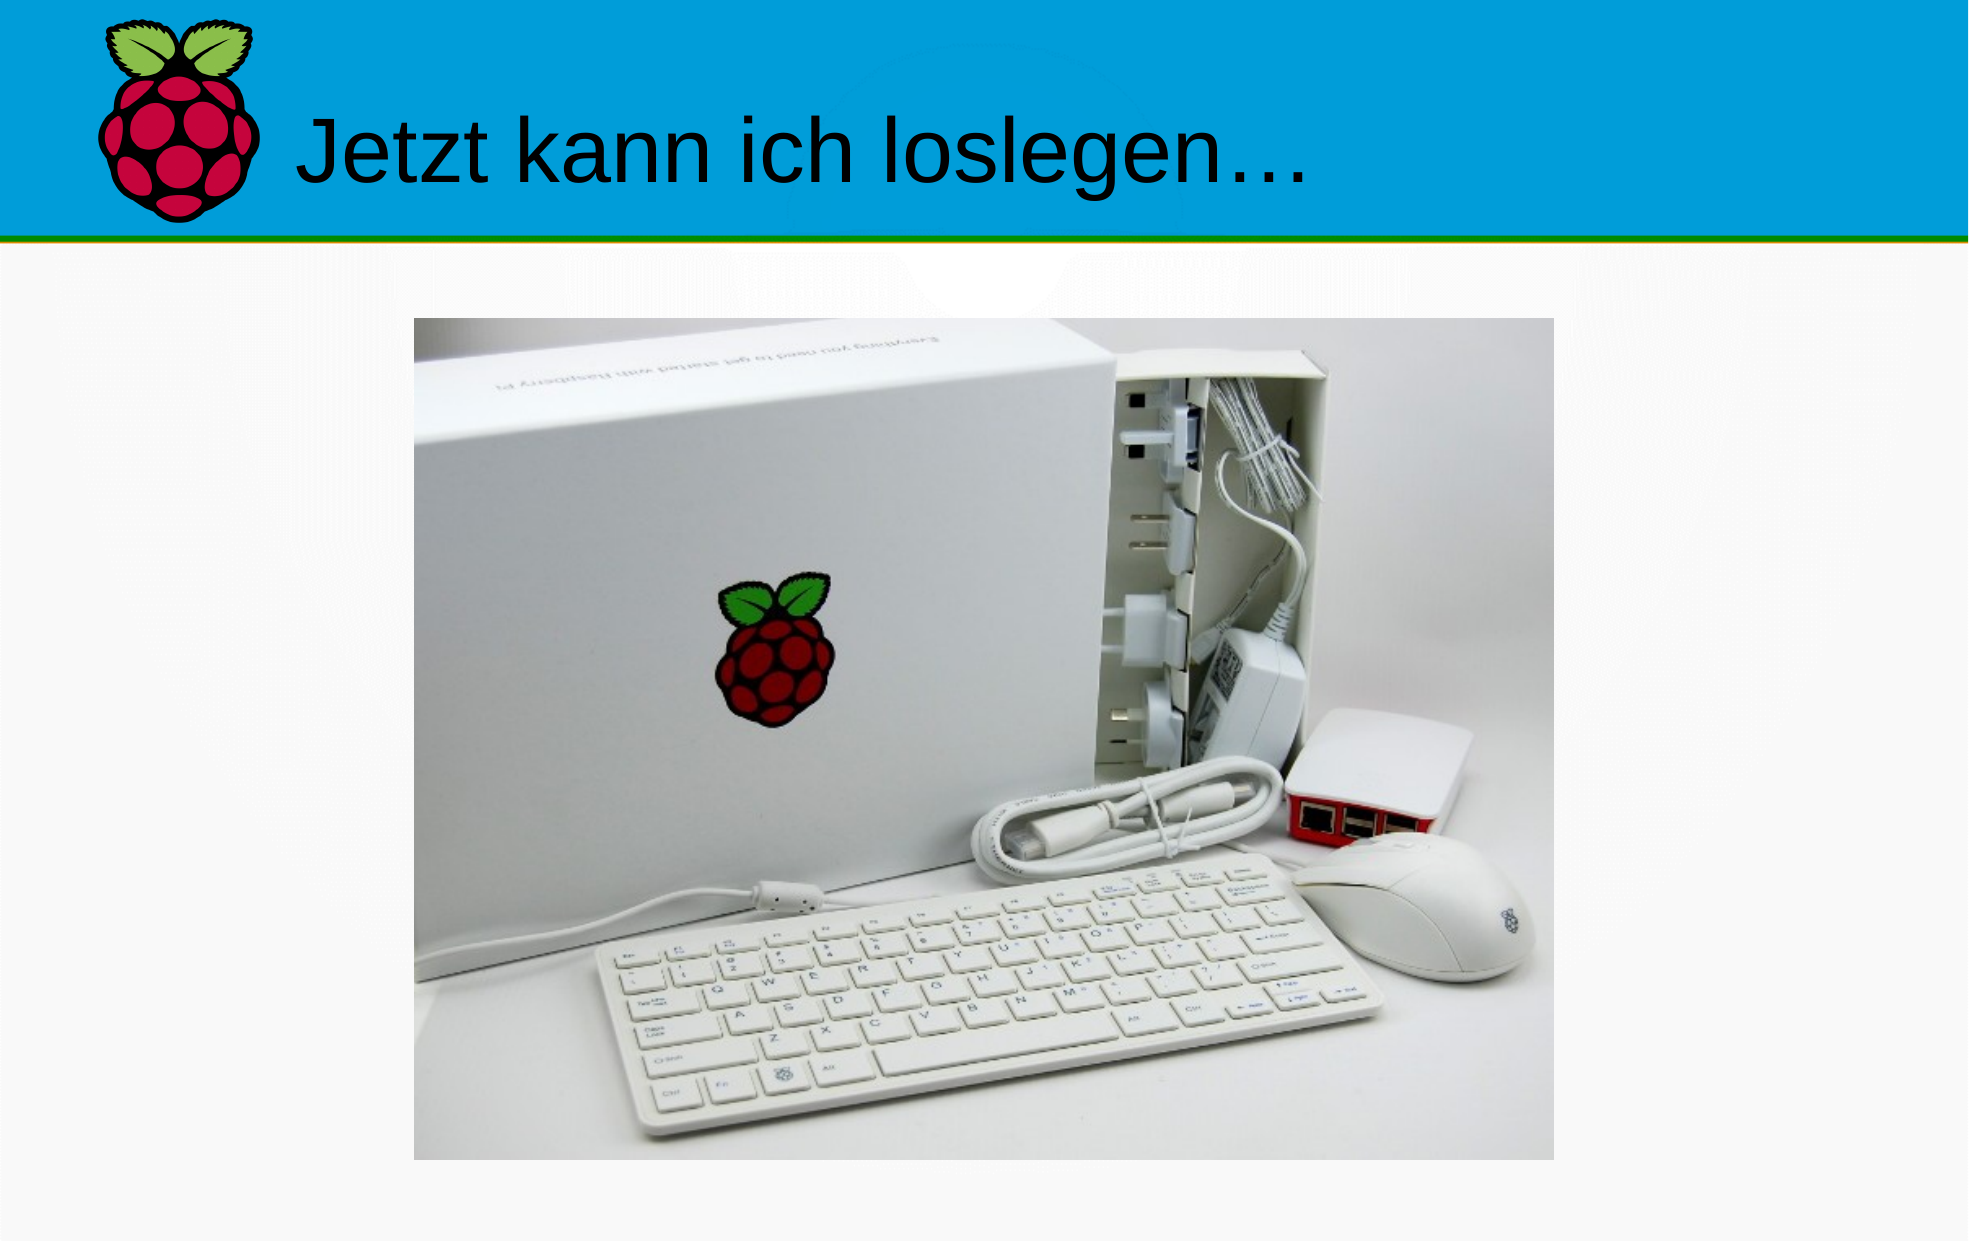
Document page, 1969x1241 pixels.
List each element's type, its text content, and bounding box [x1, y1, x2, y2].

text_box Jetzt kann ich loslegen… [295, 49, 1870, 257]
picture [0, 236, 1969, 1241]
picture [100, 21, 258, 221]
